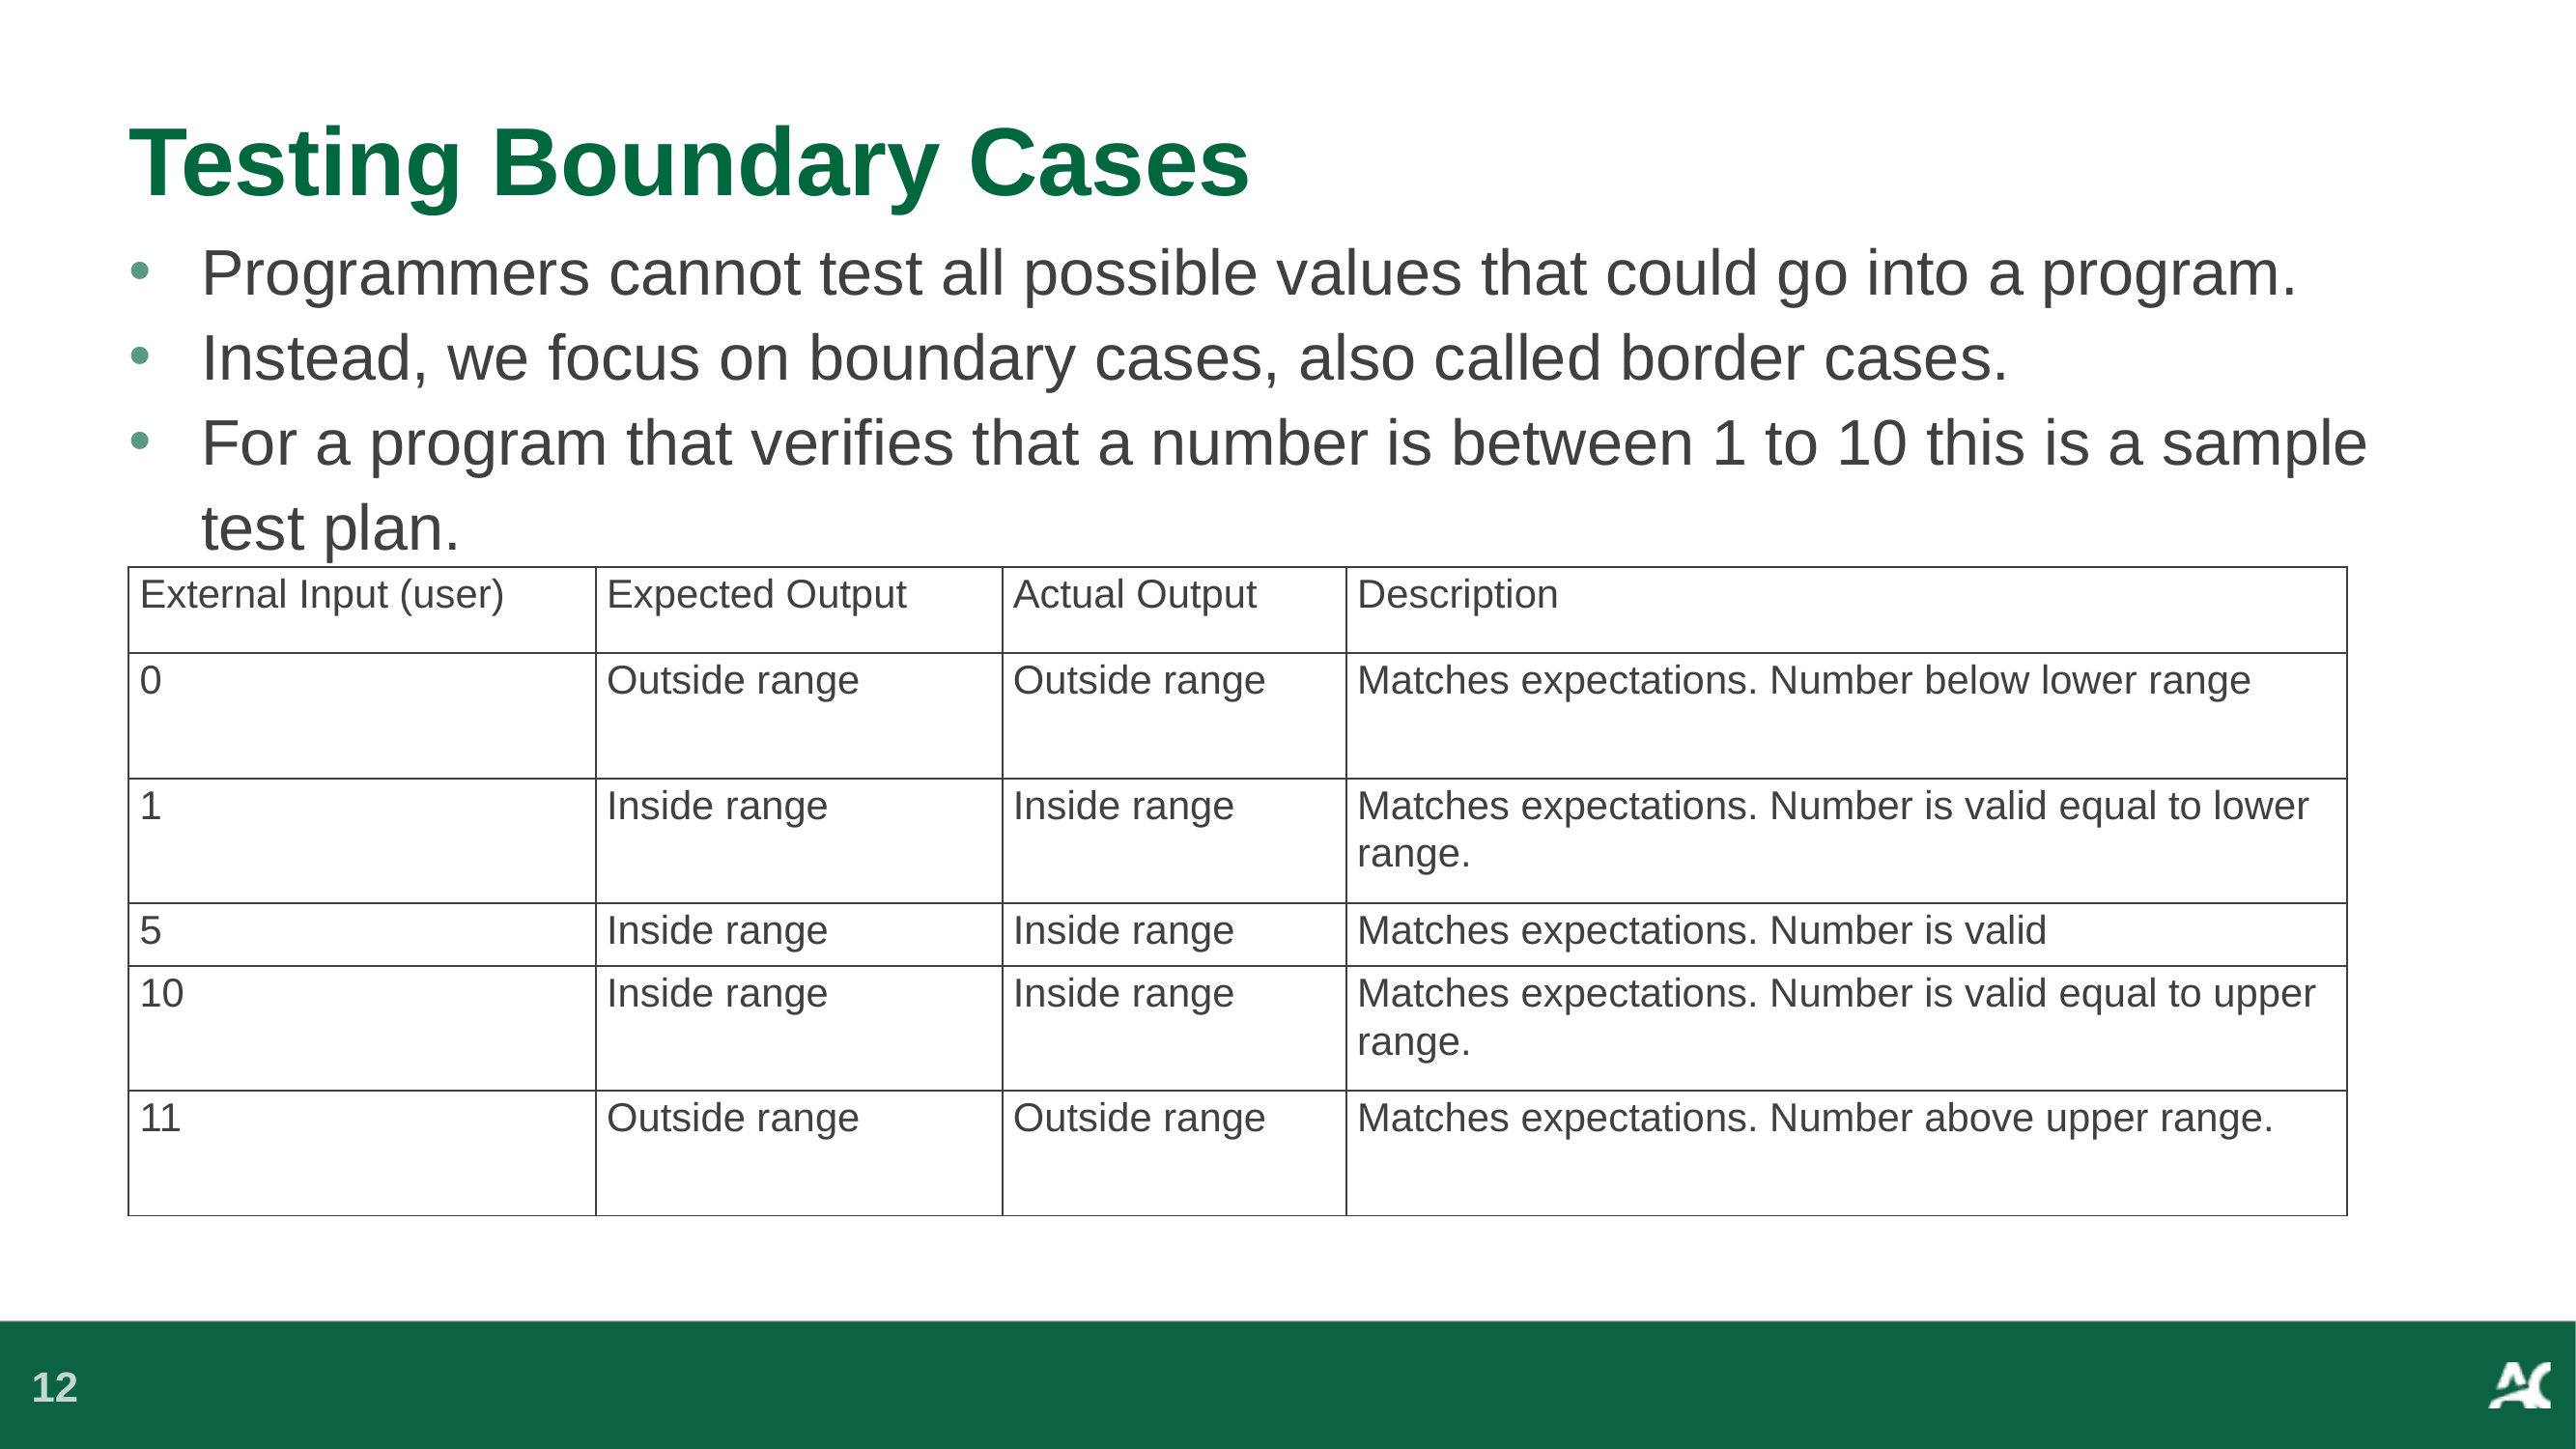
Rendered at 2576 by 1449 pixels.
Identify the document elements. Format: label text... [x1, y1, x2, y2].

table_cell Matches expectations. Number is valid equal to upper range. [1347, 967, 2346, 1090]
table_cell Inside range [1004, 904, 1345, 965]
table_cell 11 [129, 1092, 595, 1215]
table_header Description [1347, 568, 2346, 652]
table_cell 0 [129, 654, 595, 778]
list Programmers cannot test all possible values that could go into a program. Instead, we focus on boundary cases, also called border cases. For a program that verifies that a number is between 1 to 10 this is a sample test plan. [128, 223, 2382, 567]
table_cell Outside range [1004, 654, 1345, 778]
table_cell Matches expectations. Number below lower range [1347, 654, 2346, 778]
table_cell 1 [129, 780, 595, 902]
table_cell Outside range [597, 1092, 1002, 1215]
table_cell 5 [129, 904, 595, 965]
slide_number 12 [31, 1346, 116, 1424]
table_cell Outside range [1004, 1092, 1345, 1215]
table_cell Inside range [597, 967, 1002, 1090]
table_cell Matches expectations. Number is valid [1347, 904, 2346, 965]
table_cell Matches expectations. Number is valid equal to lower range. [1347, 780, 2346, 902]
table_header Expected Output [597, 568, 1002, 652]
table_cell Inside range [1004, 967, 1345, 1090]
table_cell Inside range [597, 904, 1002, 965]
table_header External Input (user) [129, 568, 595, 652]
table_header Actual Output [1004, 568, 1345, 652]
table_cell Matches expectations. Number above upper range. [1347, 1092, 2346, 1215]
table_cell Inside range [1004, 780, 1345, 902]
title Testing Boundary Cases [128, 122, 1630, 213]
table_cell 10 [129, 967, 595, 1090]
table_cell Inside range [597, 780, 1002, 902]
table_cell Outside range [597, 654, 1002, 778]
